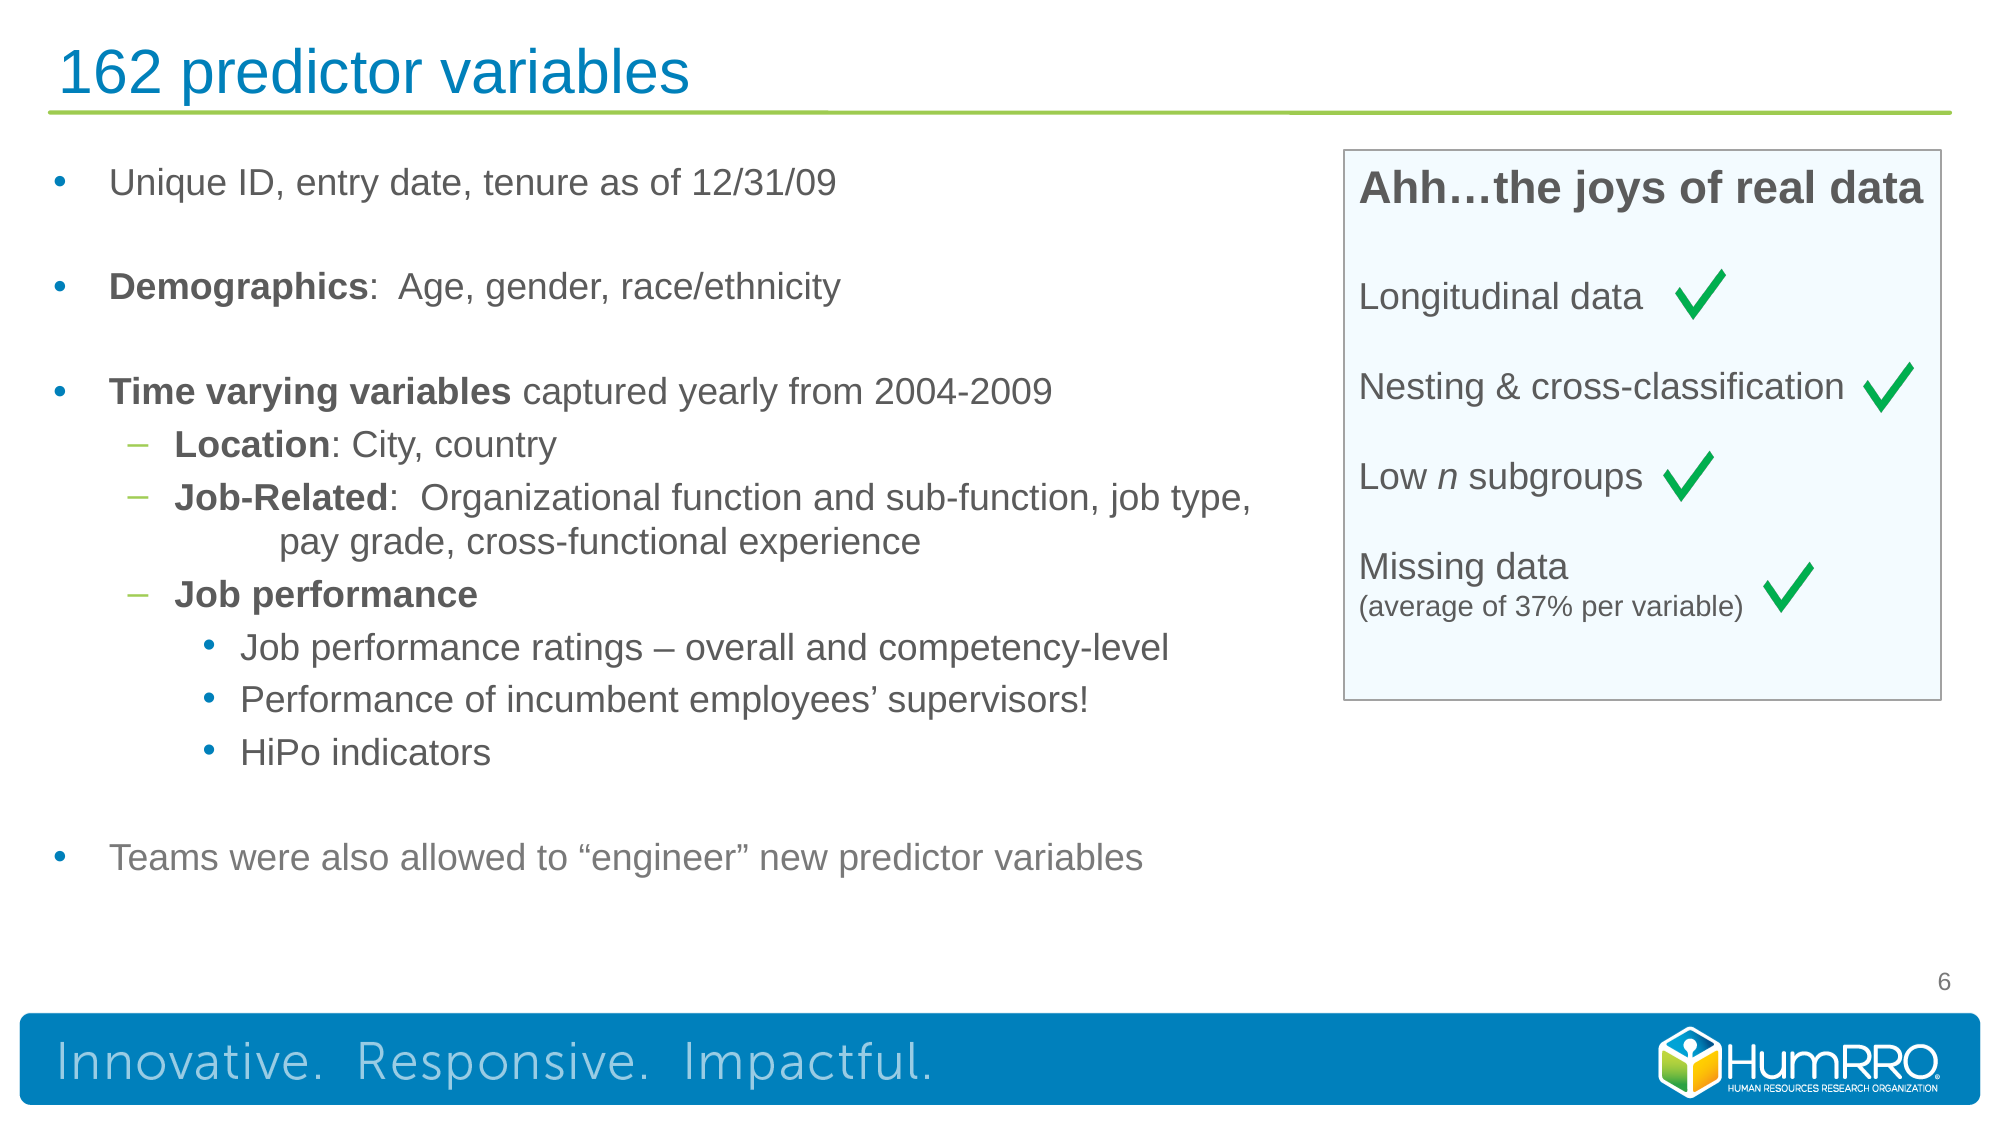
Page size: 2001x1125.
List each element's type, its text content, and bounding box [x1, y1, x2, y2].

picture [0, 0, 2000, 1125]
text_box Unique ID, entry date, tenure as of 12/31/09 Demographics: Age, gender, race/ethnicity Time varying variables captured yearly from 2004-2009 Location: City, country Job-Related: Organizational function and sub-function, job type, pay grade, cross-functional experience Job performance Job performance ratings – overall and competency-level Performance of incumbent employees’ supervisors! HiPo indicators Teams were also allowed to “engineer” new predictor variables [37, 149, 1288, 238]
slide_number 6 [1500, 950, 1967, 1010]
text_box Ahh…the joys of real data Longitudinal data Nesting & cross-classification Low n subgroups Missing data (average of 37% per variable) [1342, 148, 1943, 702]
title 162 predictor variables [0, 12, 1363, 125]
